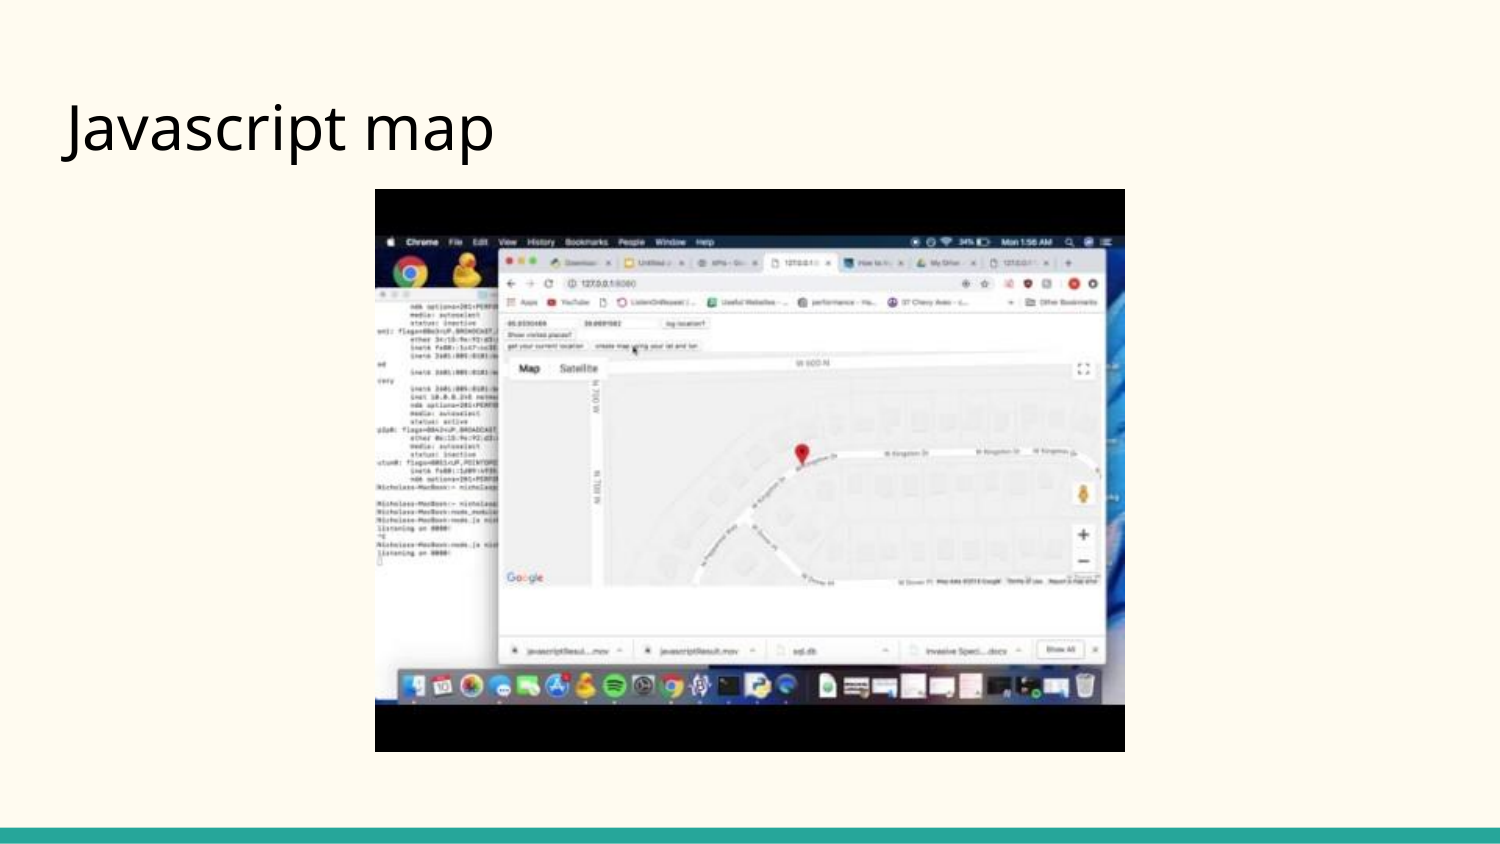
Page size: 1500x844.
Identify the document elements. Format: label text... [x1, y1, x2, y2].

picture [374, 189, 1126, 753]
title Javascript map [51, 72, 1449, 174]
